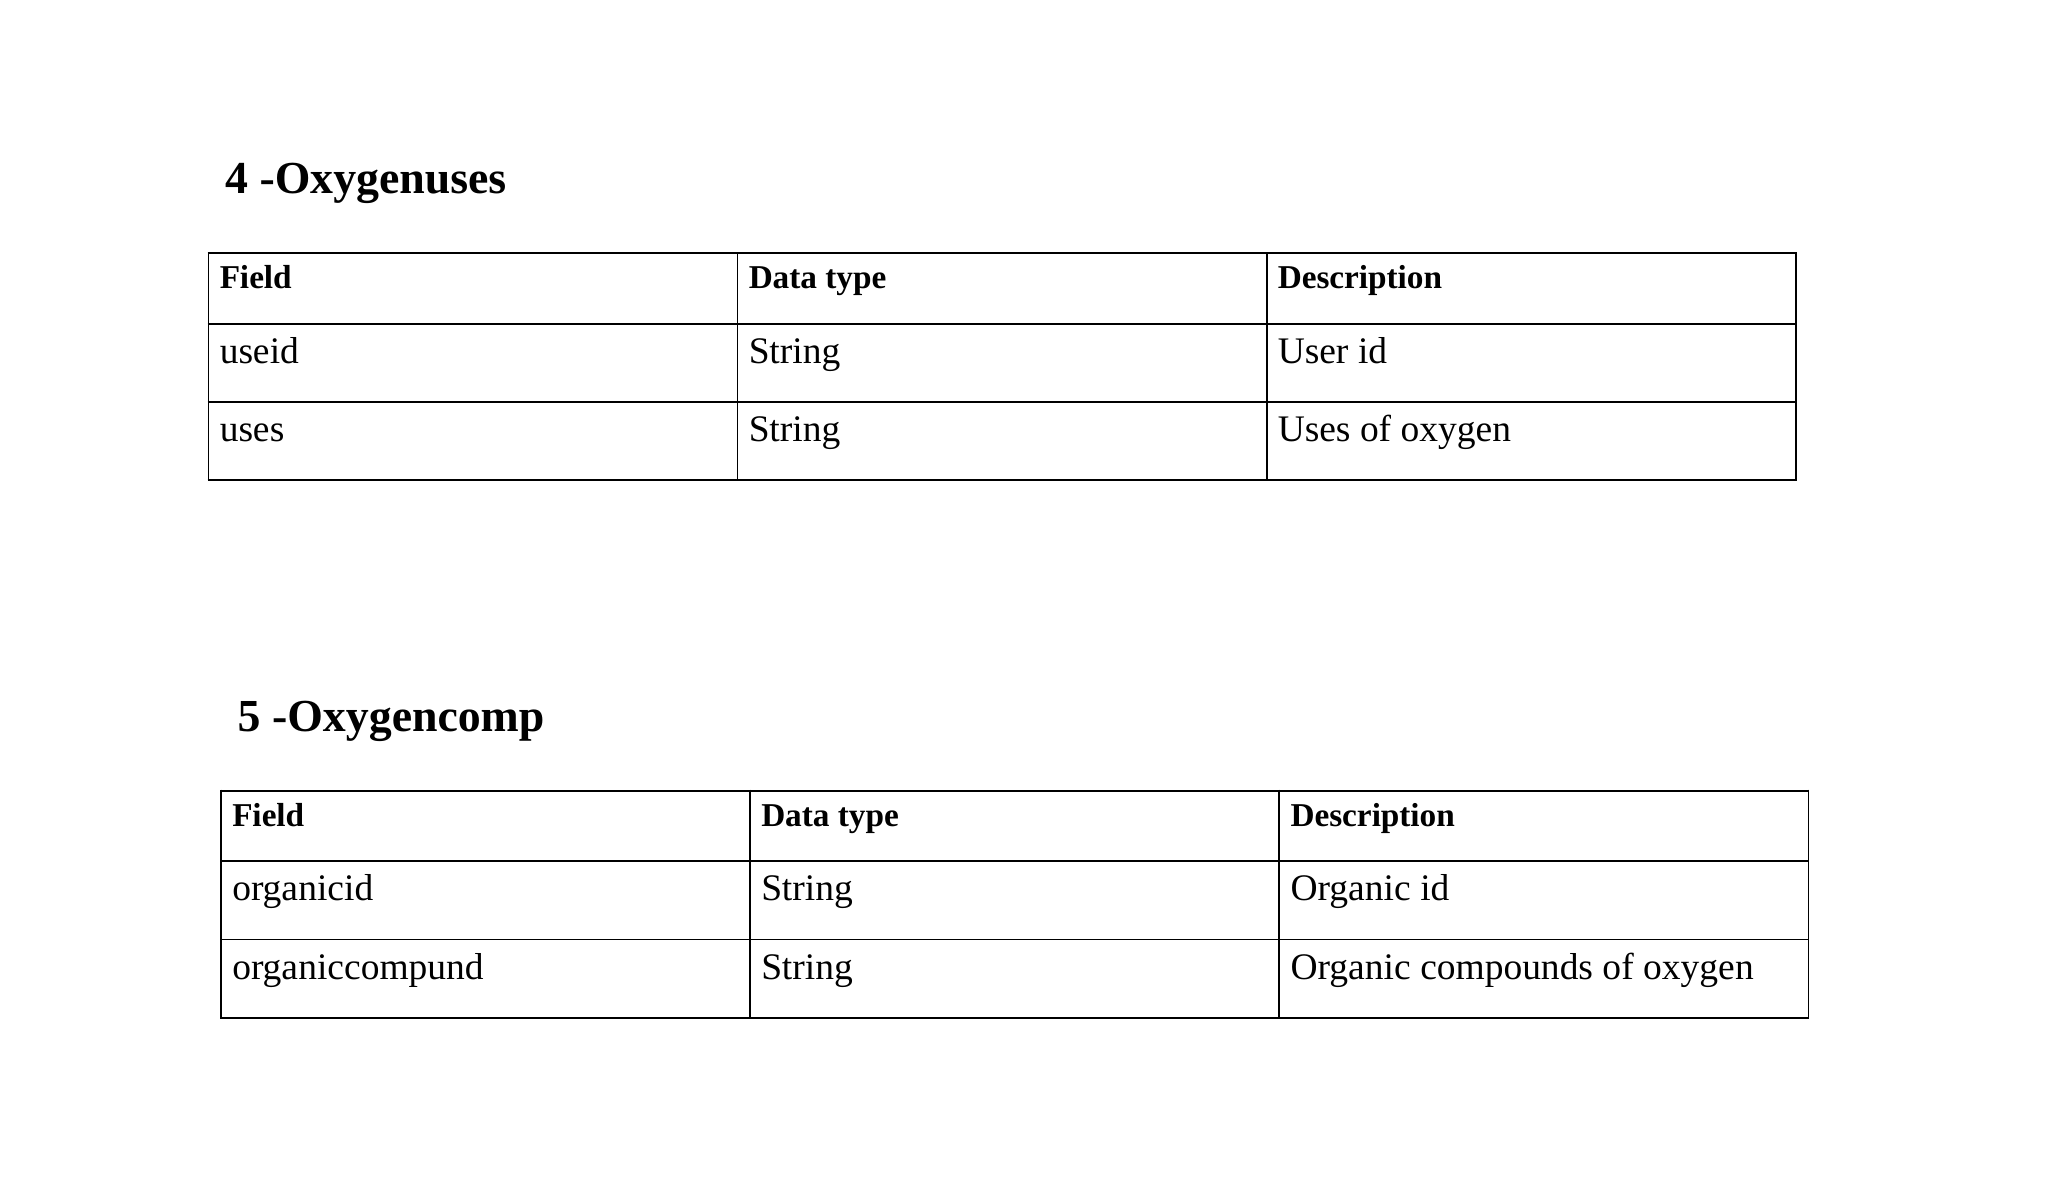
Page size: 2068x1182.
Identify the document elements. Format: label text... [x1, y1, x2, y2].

table_cell String [751, 940, 1278, 1017]
table_cell Uses of oxygen [1268, 403, 1795, 479]
text_box 4 -Oxygenuses [210, 140, 522, 211]
table_header Data type [751, 792, 1278, 860]
table_header Description [1268, 254, 1795, 323]
table_cell uses [209, 403, 737, 479]
table_cell Organic compounds of oxygen [1280, 940, 1808, 1017]
table_cell String [751, 862, 1278, 939]
table_cell useid [209, 325, 737, 401]
table_header Description [1280, 792, 1808, 860]
table_header Field [209, 254, 737, 323]
table_cell Organic id [1280, 862, 1808, 939]
table_cell String [738, 325, 1266, 401]
text_box 5 -Oxygencomp [222, 678, 560, 748]
table_header Data type [738, 254, 1266, 323]
table_header Field [222, 792, 749, 860]
table_cell User id [1268, 325, 1795, 401]
table_cell organiccompund [222, 940, 749, 1017]
table_cell organicid [222, 862, 749, 939]
table_cell String [738, 403, 1266, 479]
